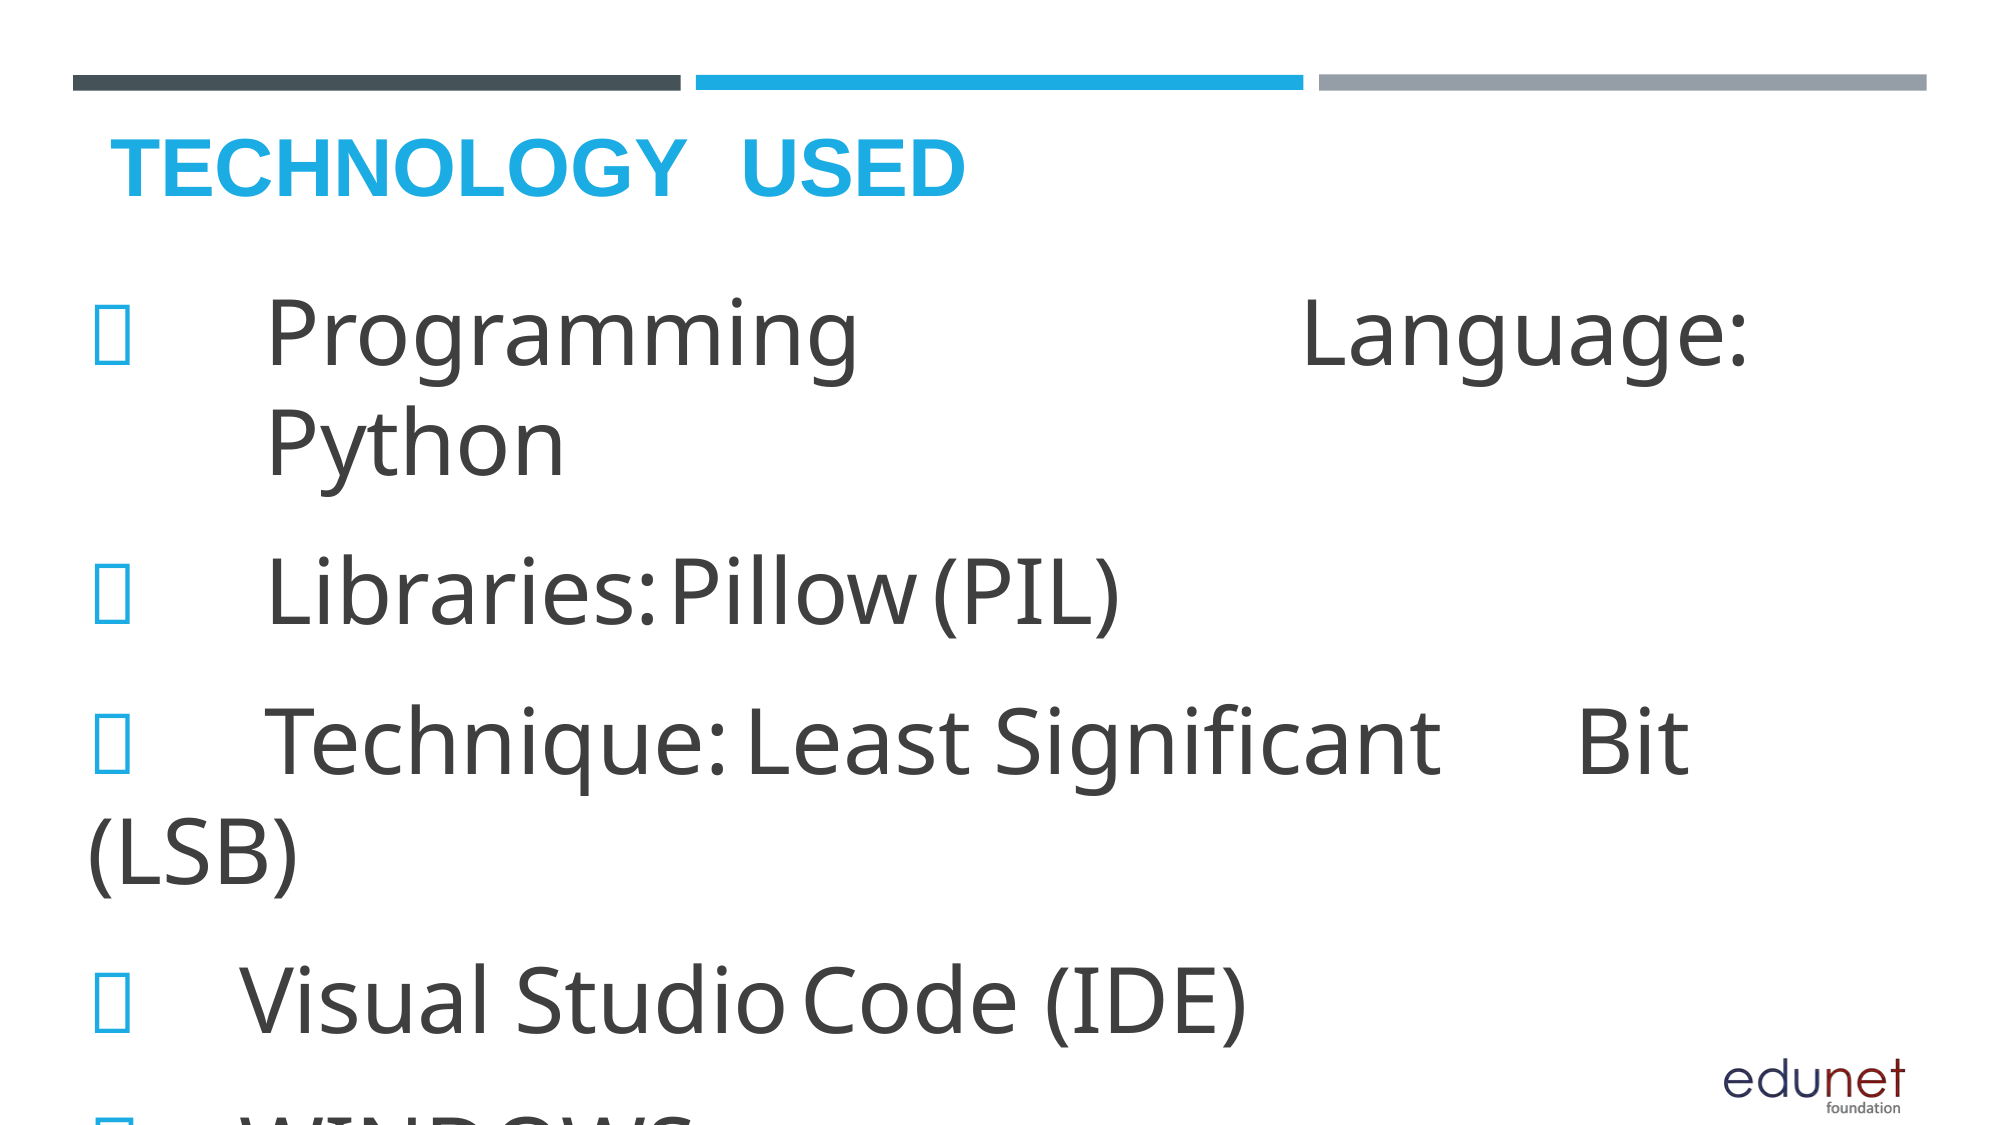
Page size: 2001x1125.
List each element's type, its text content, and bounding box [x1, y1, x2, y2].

text_box  Programming Language: Python  Libraries: Pillow (PIL)  Technique: Least Significant Bit (LSB)  Visual Studio Code (IDE)  WINDOWS [85, 231, 1809, 1125]
picture [1809, 1056, 1907, 1117]
title TECHNOLOGY USED [108, 112, 970, 231]
